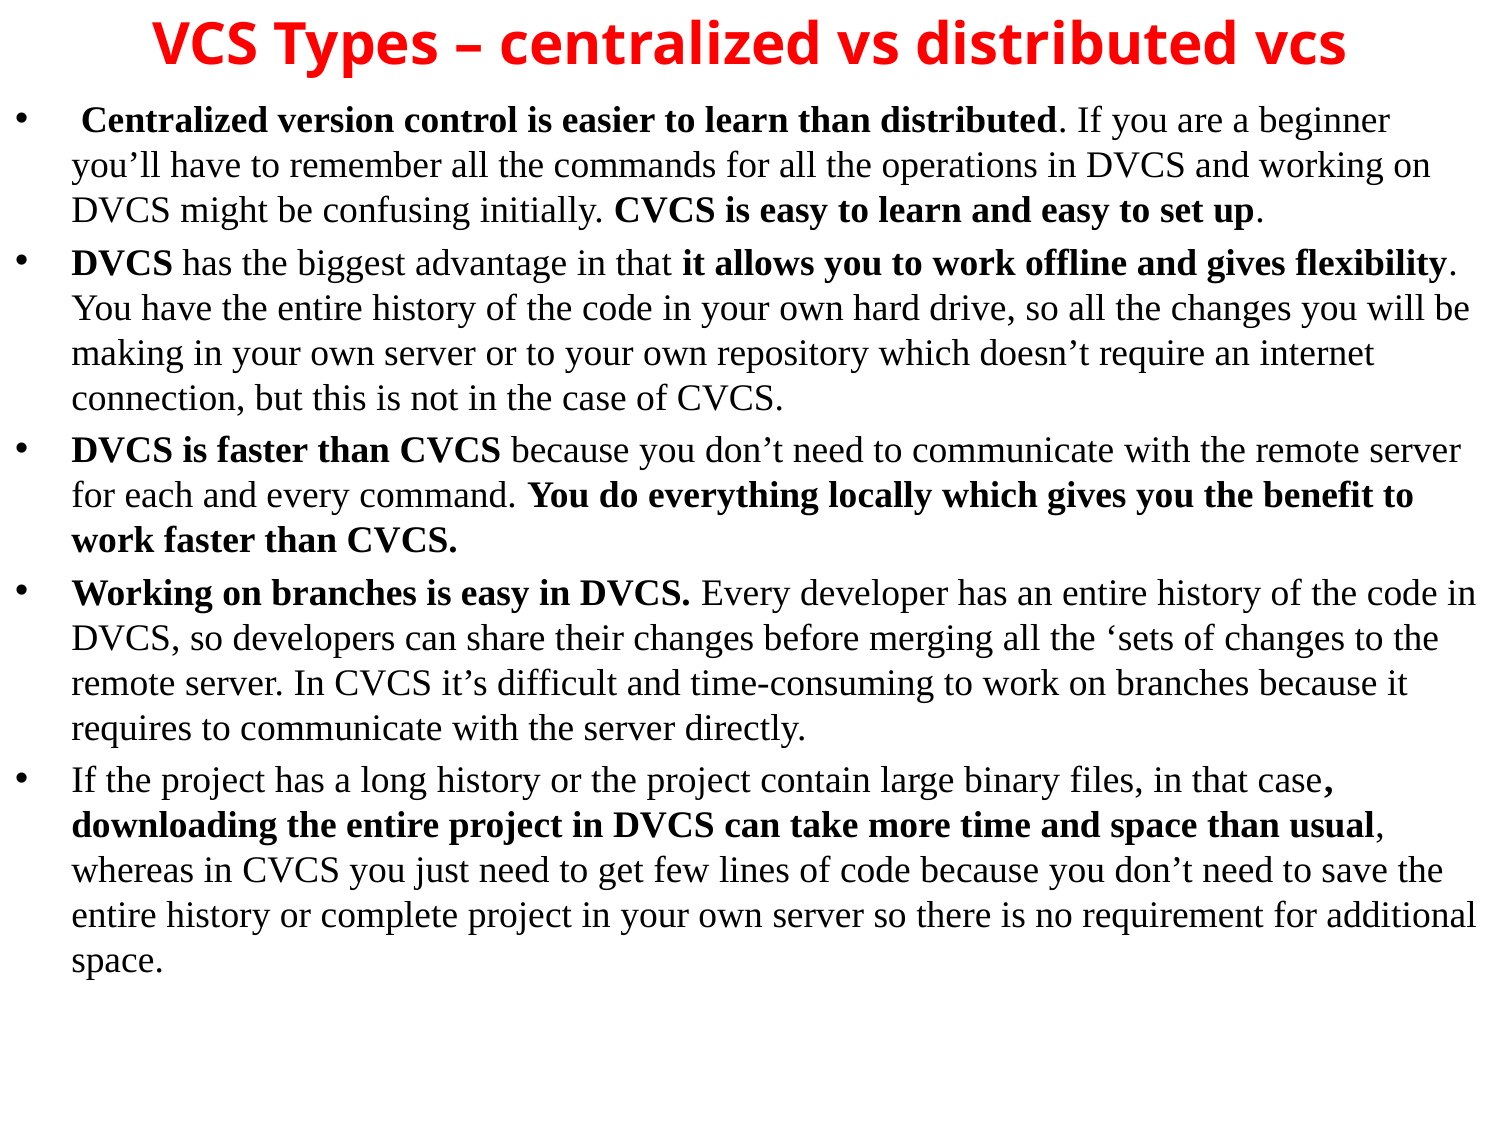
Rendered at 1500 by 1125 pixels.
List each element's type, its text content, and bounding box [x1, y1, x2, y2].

title VCS Types – centralized vs distributed vcs [75, 7, 1425, 75]
list Centralized version control is easier to learn than distributed. If you are a beginner you’ll have to remember all the commands for all the operations in DVCS and working on DVCS might be confusing initially. CVCS is easy to learn and easy to set up. DVCS has the biggest advantage in that it allows you to work offline and gives flexibility. You have the entire history of the code in your own hard drive, so all the changes you will be making in your own server or to your own repository which doesn’t require an internet connection, but this is not in the case of CVCS. DVCS is faster than CVCS because you don’t need to communicate with the remote server for each and every command. You do everything locally which gives you the benefit to work faster than CVCS. Working on branches is easy in DVCS. Every developer has an entire history of the code in DVCS, so developers can share their changes before merging all the ‘sets of changes to the remote server. In CVCS it’s difficult and time-consuming to work on branches because it requires to communicate with the server directly. If the project has a long history or the project contain large binary files, in that case, downloading the entire project in DVCS can take more time and space than usual, whereas in CVCS you just need to get few lines of code because you don’t need to save the entire history or complete project in your own server so there is no requirement for additional space. [0, 87, 1500, 1125]
